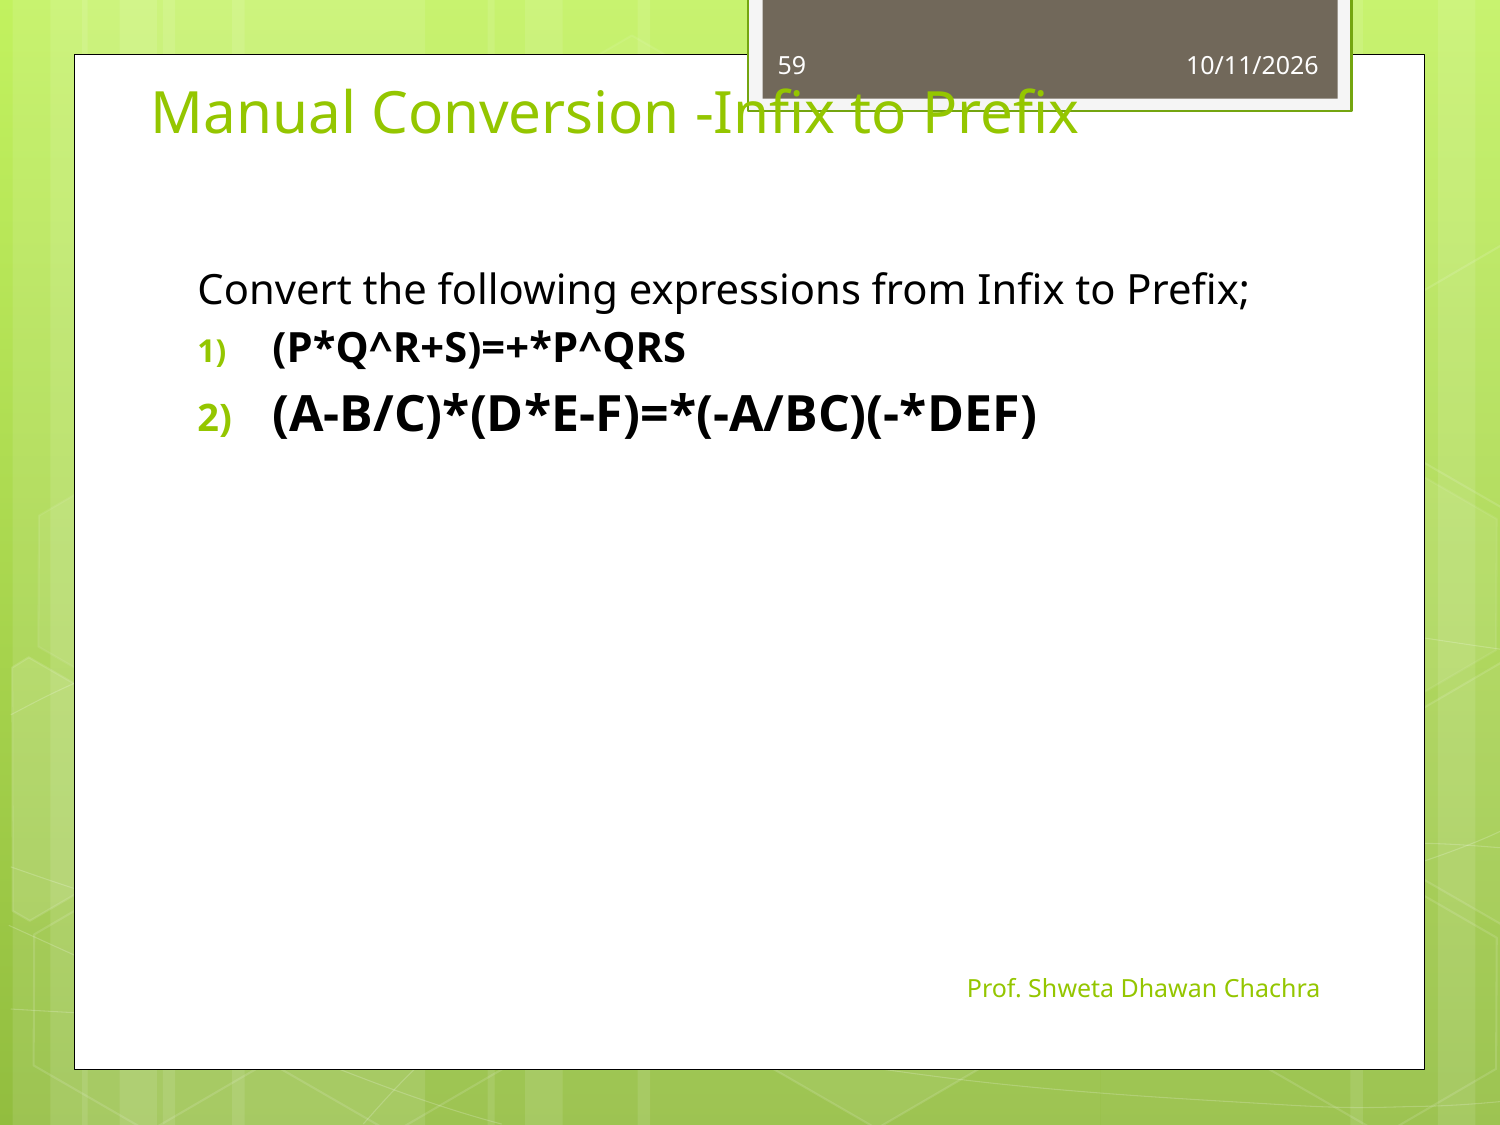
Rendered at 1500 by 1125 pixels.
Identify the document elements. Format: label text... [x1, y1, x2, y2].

footer Prof. Shweta Dhawan Chachra [761, 960, 1336, 1020]
list Convert the following expressions from Infix to Prefix; (P*Q^R+S)=+*P^QRS (A-B/C)*(D*E-F)=*(-A/BC)(-*DEF) [171, 255, 1283, 1035]
slide_number 59 [762, 36, 982, 97]
title Manual Conversion -Infix to Prefix [135, 66, 1289, 154]
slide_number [983, 36, 1334, 97]
